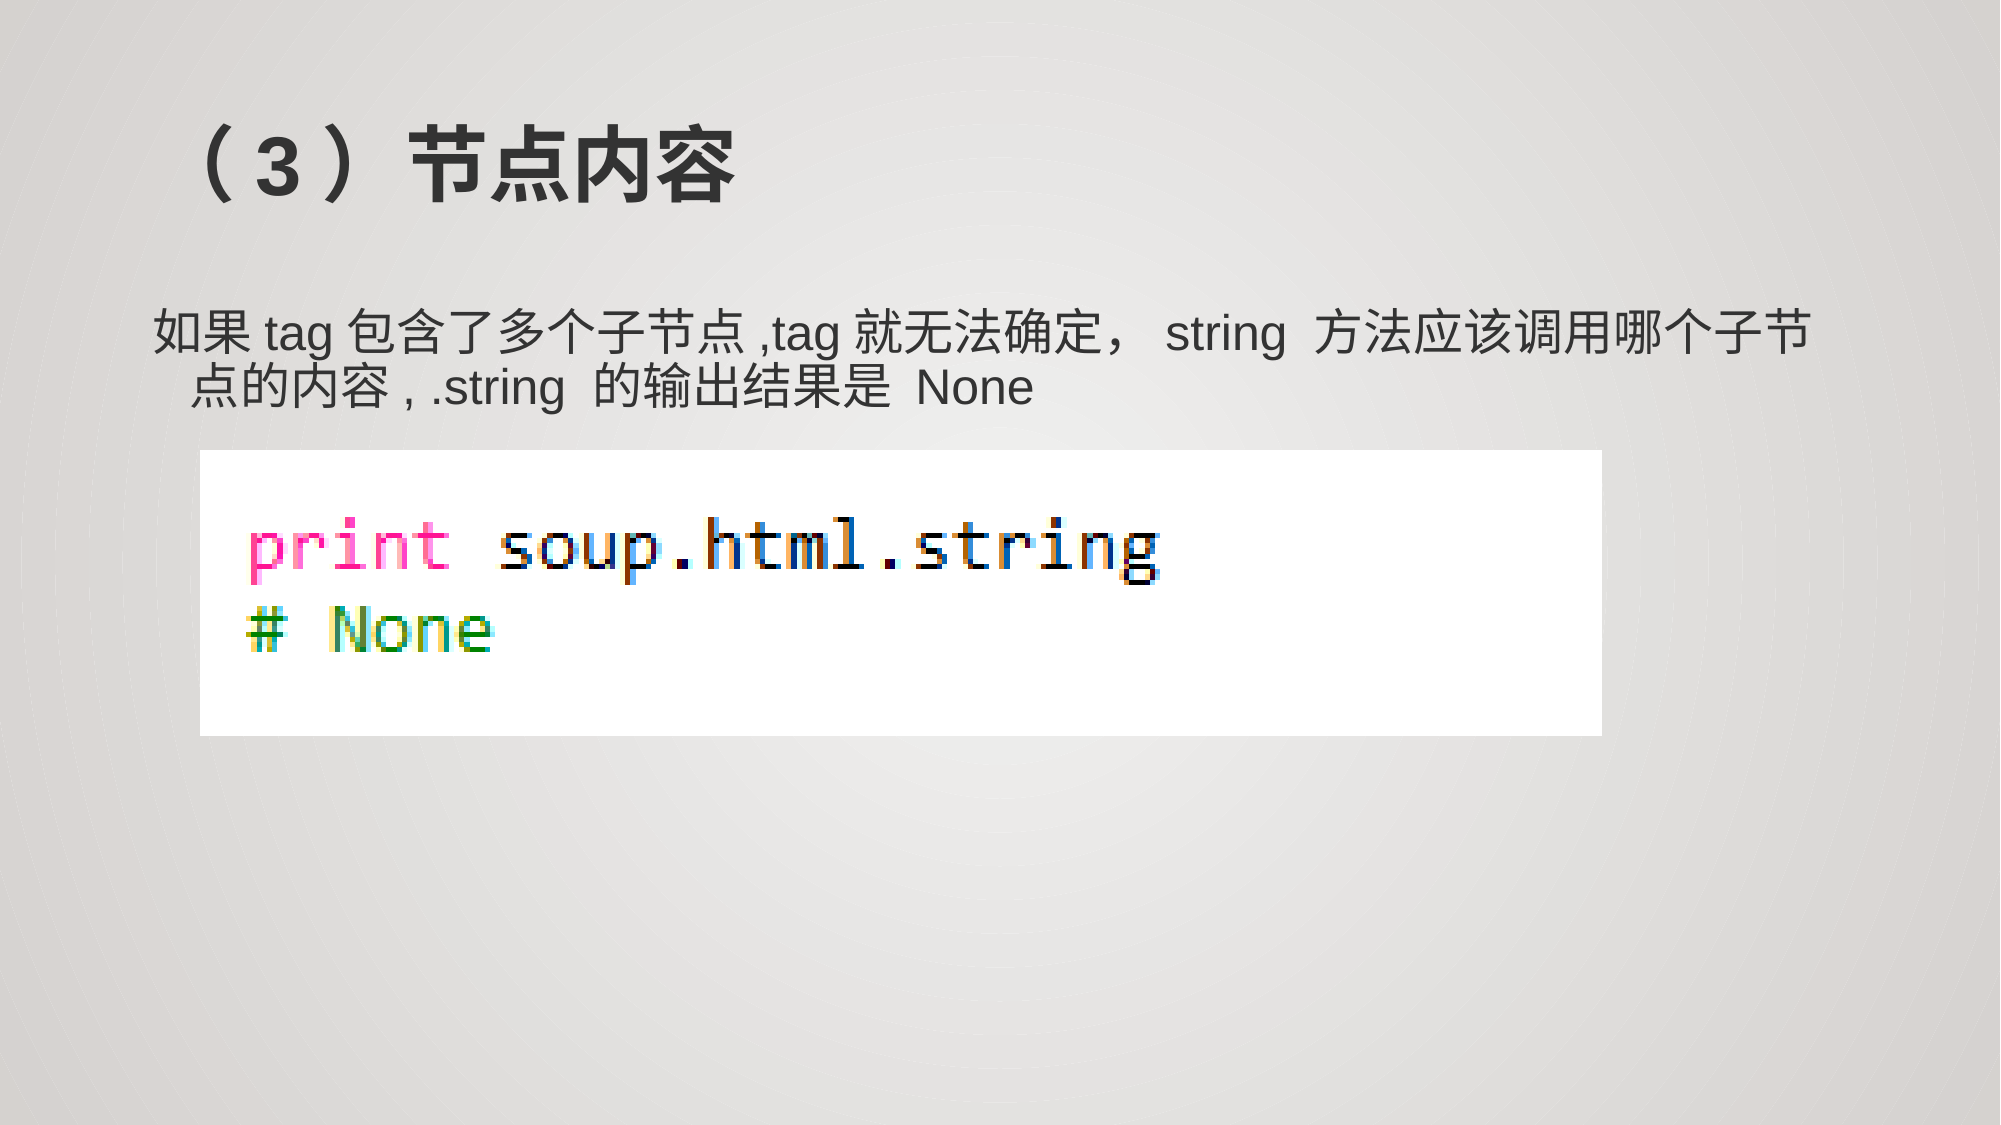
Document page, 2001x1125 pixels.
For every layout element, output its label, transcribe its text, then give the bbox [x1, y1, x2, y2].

list 如果tag包含了多个子节点,tag就无法确定，string 方法应该调用哪个子节点的内容, .string 的输出结果是 None [137, 299, 1863, 1014]
picture [200, 450, 1602, 736]
title （3）节点内容 [137, 59, 1863, 278]
